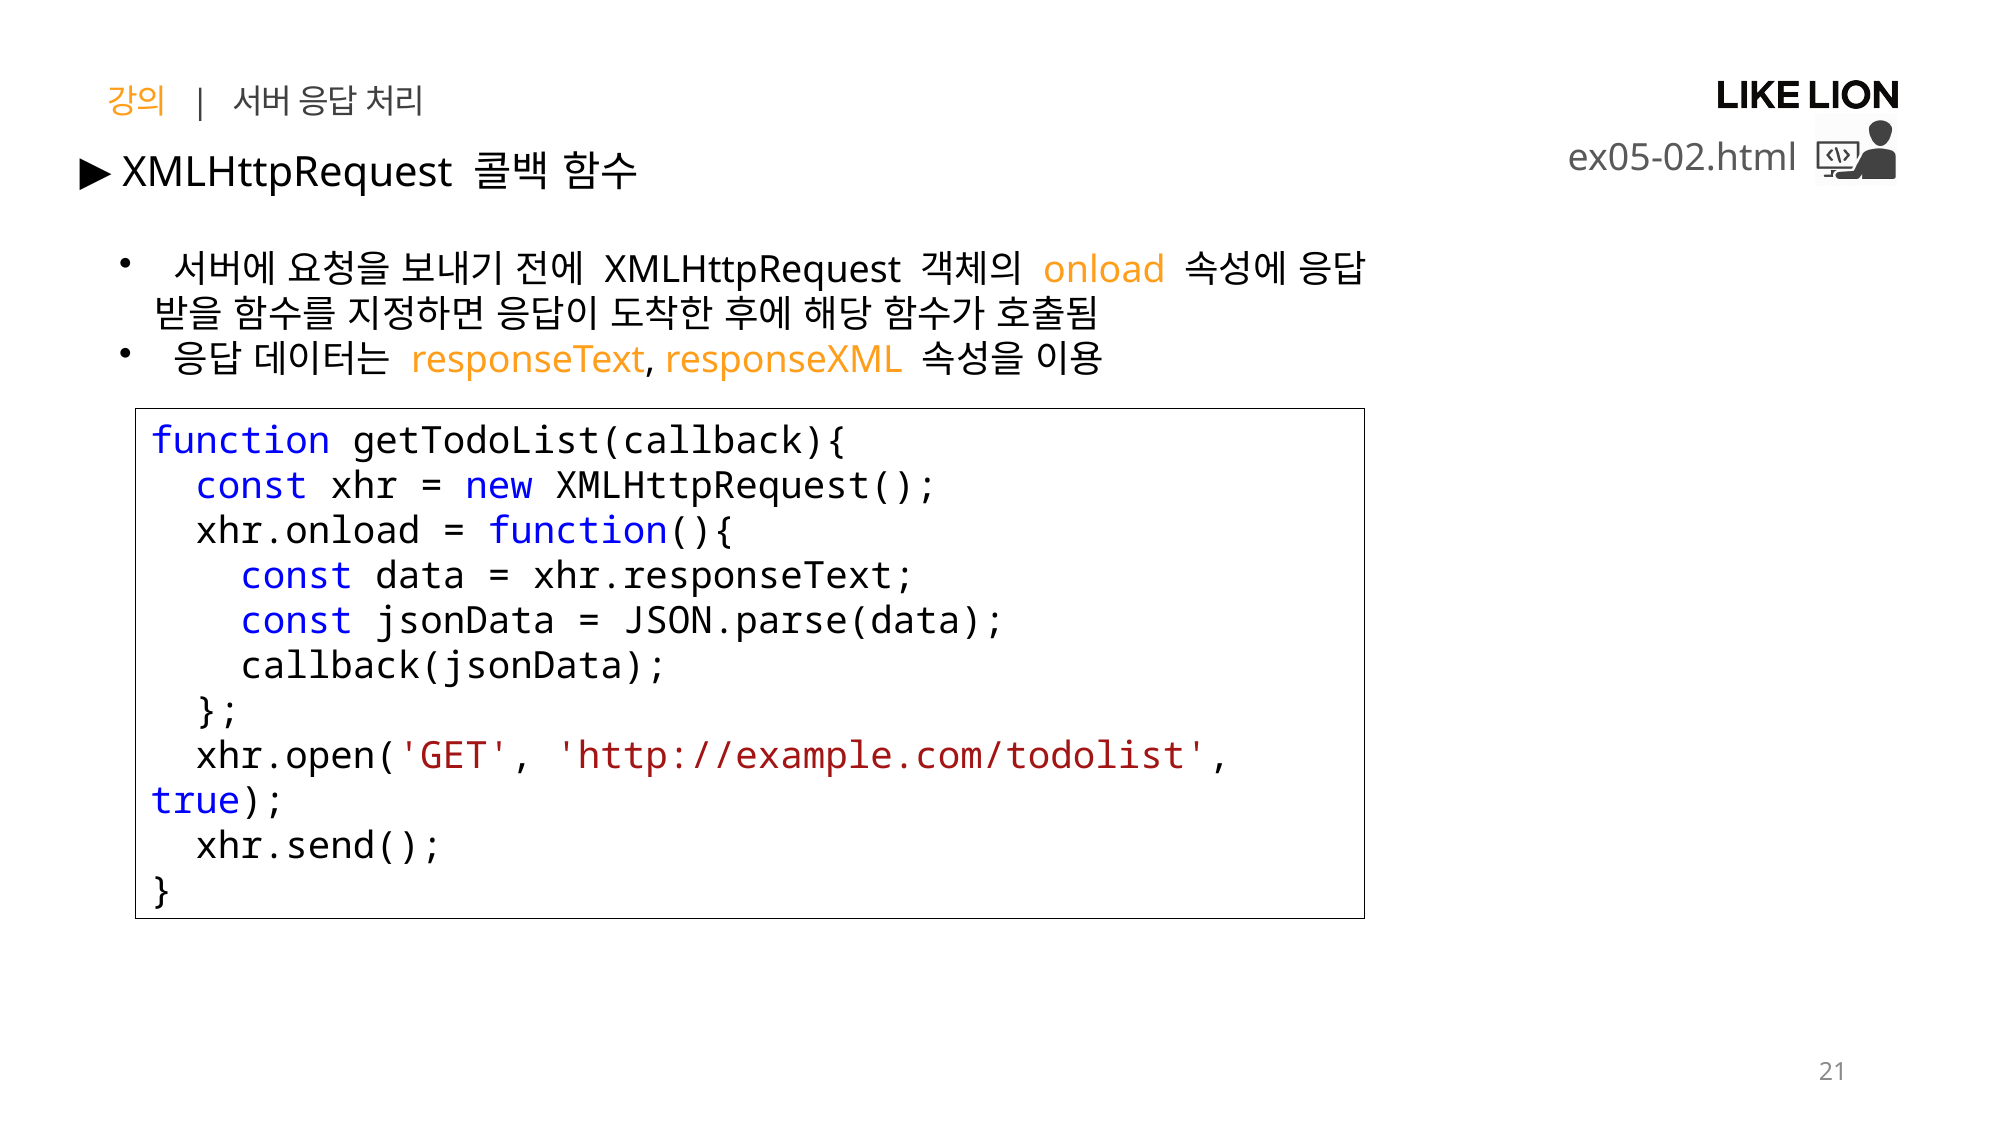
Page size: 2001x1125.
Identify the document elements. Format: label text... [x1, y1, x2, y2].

text_box ex05-02.html [987, 125, 1813, 186]
picture [1814, 113, 1898, 186]
text_box function getTodoList(callback){ const xhr = new XMLHttpRequest(); xhr.onload = function(){ const data = xhr.responseText; const jsonData = JSON.parse(data); callback(jsonData); }; xhr.open('GET', 'http://example.com/todolist', true); xhr.send(); } [135, 408, 1365, 919]
text_box 강의 | 서버 응답 처리 [92, 72, 866, 128]
text_box XMLHttpRequest 콜백 함수 서버에 요청을 보내기 전에 XMLHttpRequest 객체의 onload 속성에 응답 받을 함수를 지정하면 응답이 도착한 후에 해당 함수가 호출됨 응답 데이터는 responseText, responseXML 속성을 이용 [64, 137, 1433, 387]
slide_number 21 [1412, 1042, 1863, 1103]
picture [1718, 80, 1898, 109]
